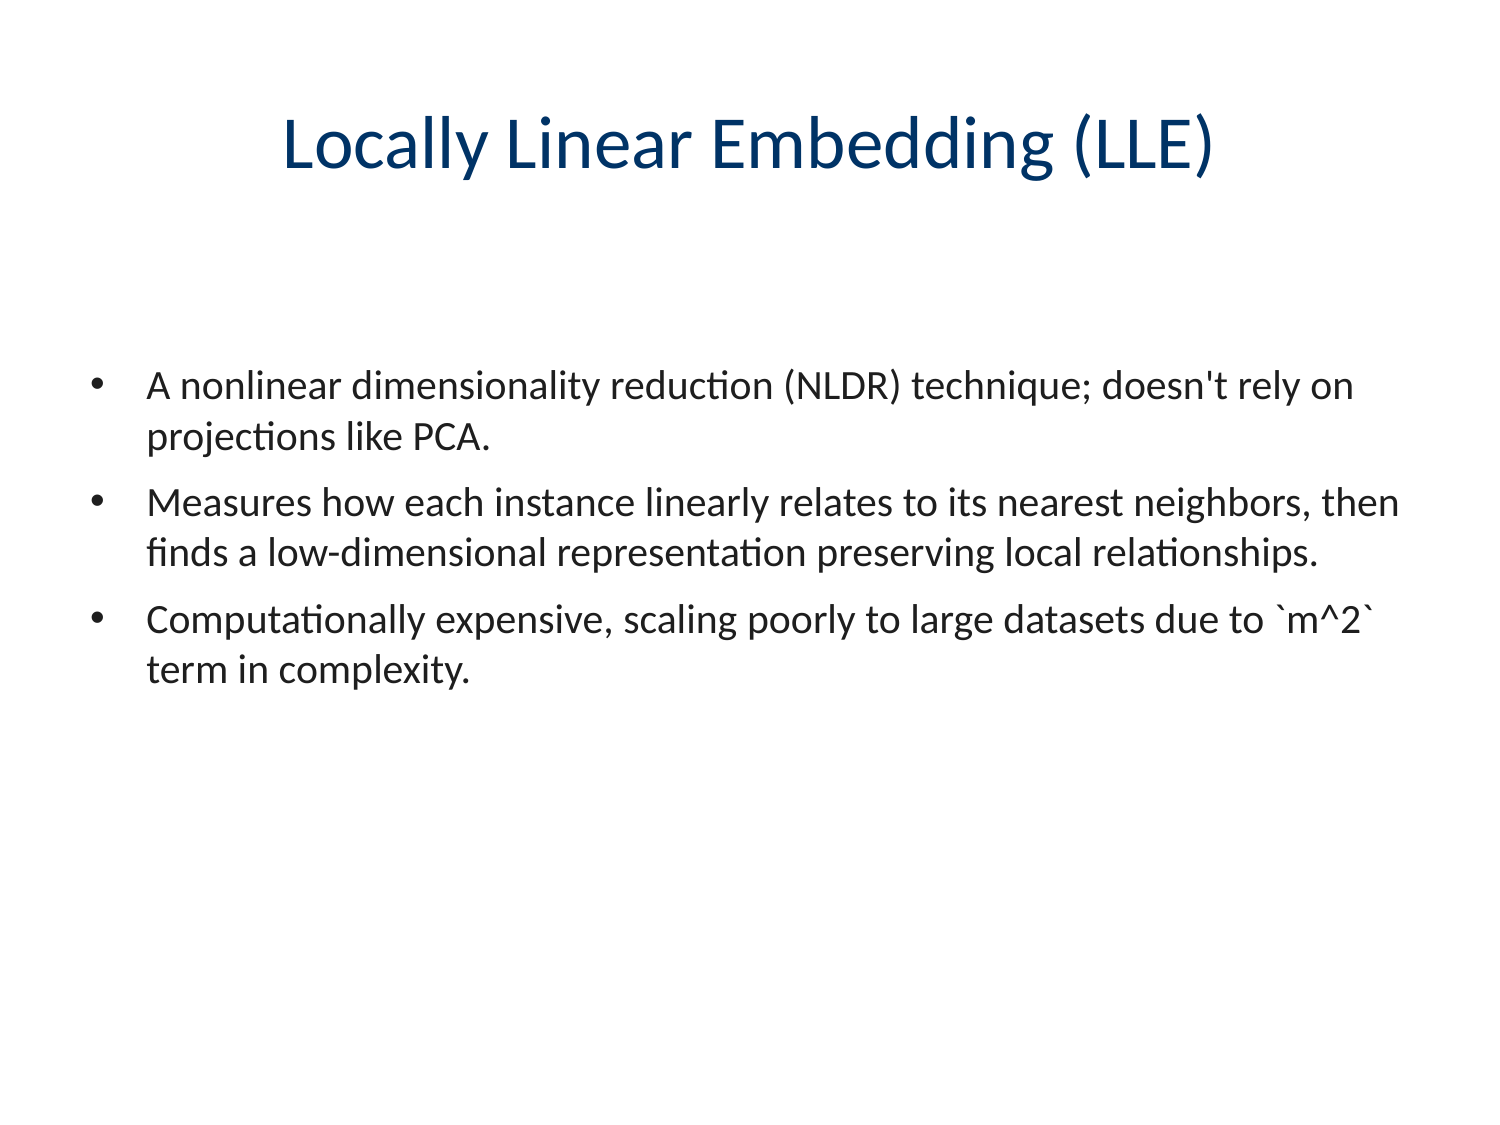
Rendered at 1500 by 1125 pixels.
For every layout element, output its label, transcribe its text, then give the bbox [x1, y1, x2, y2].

list A nonlinear dimensionality reduction (NLDR) technique; doesn't rely on projections like PCA. Measures how each instance linearly relates to its nearest neighbors, then finds a low-dimensional representation preserving local relationships. Computationally expensive, scaling poorly to large datasets due to `m^2` term in complexity. [75, 262, 1425, 1005]
title Locally Linear Embedding (LLE) [75, 45, 1425, 233]
